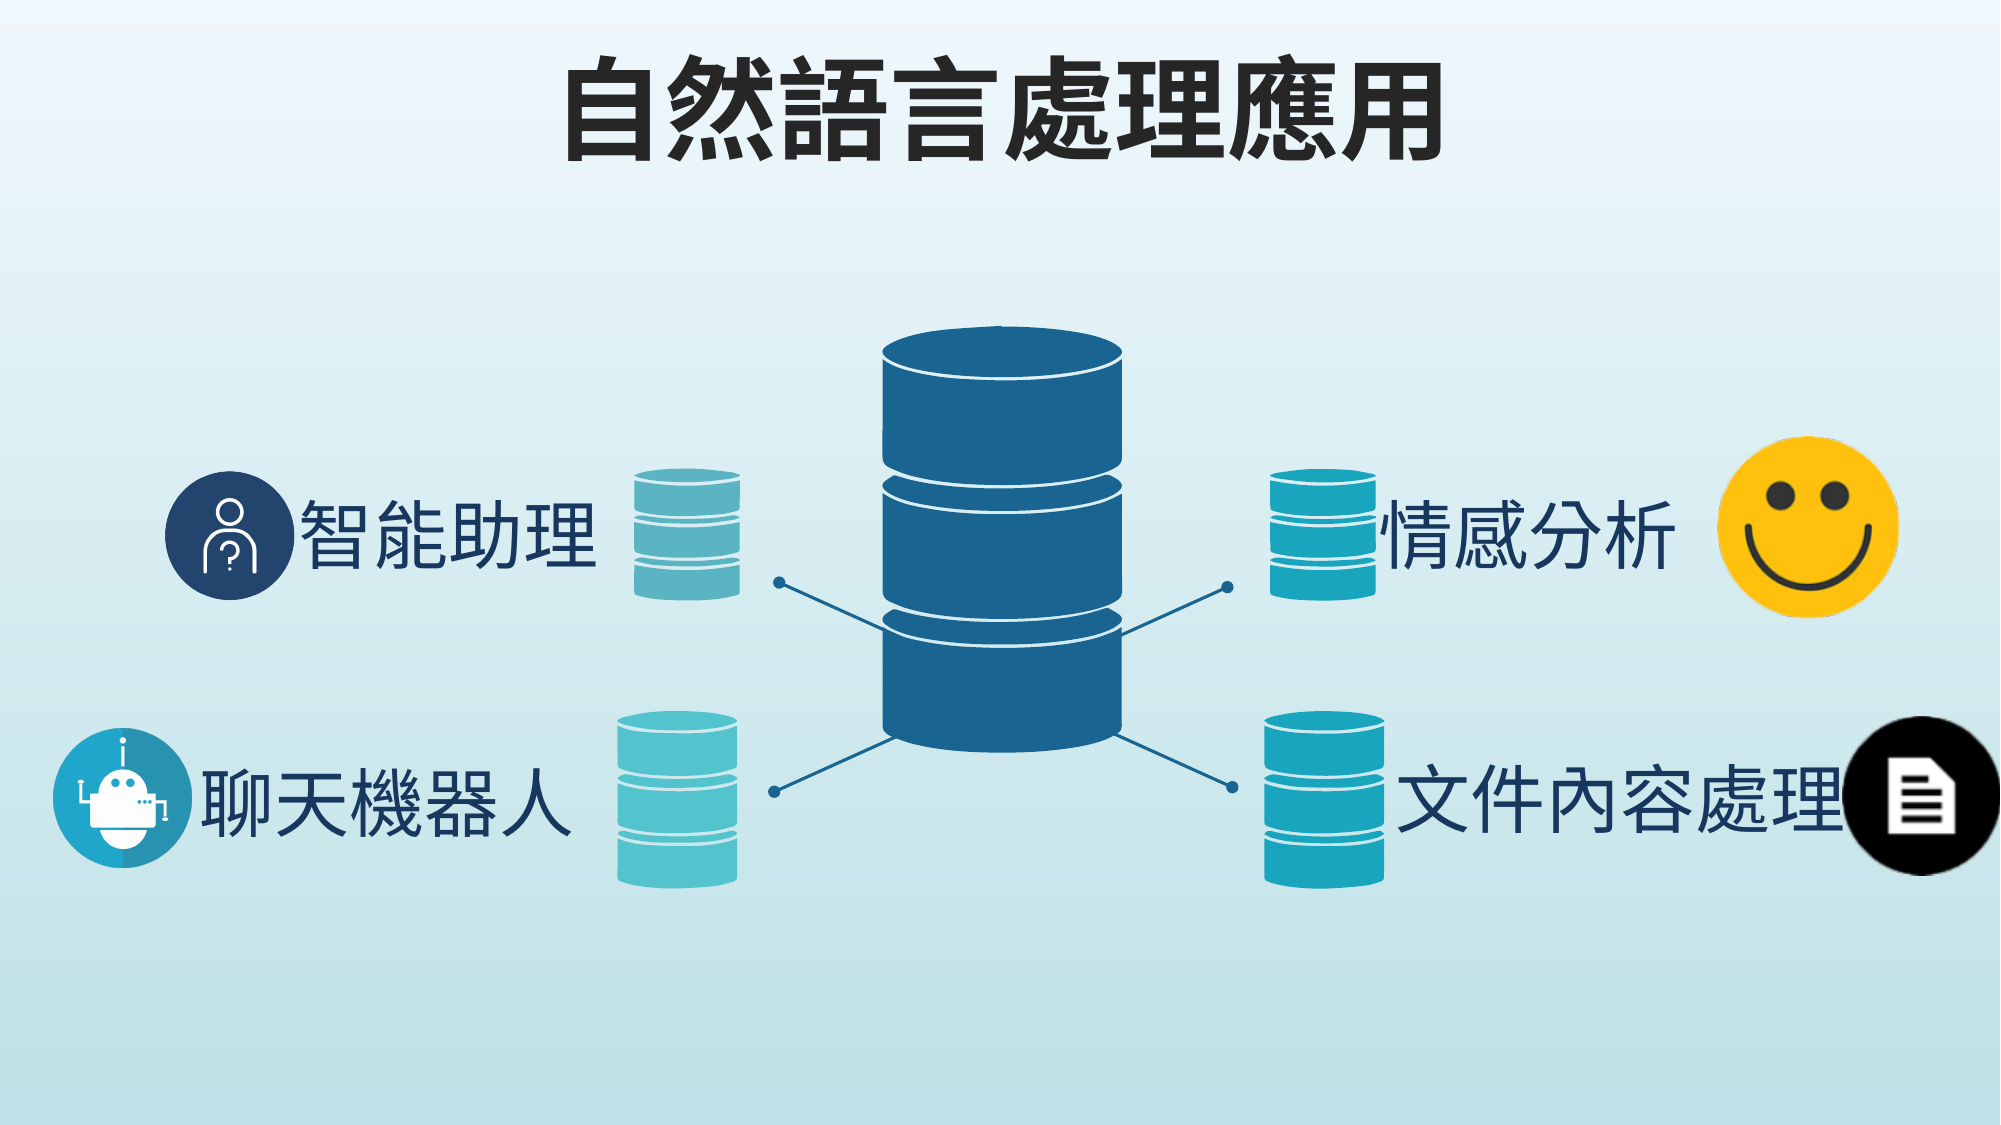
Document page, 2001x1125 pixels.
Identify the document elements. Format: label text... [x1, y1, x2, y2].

text_box 智能助理 [308, 481, 617, 587]
text_box 情感分析 [1384, 480, 1715, 586]
picture [148, 463, 308, 608]
text_box 文件內容處理 [1395, 745, 1842, 850]
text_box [617, 325, 1384, 889]
list 自然語言處理應用 [53, 55, 1952, 175]
picture [1842, 716, 2000, 876]
picture [52, 728, 192, 868]
picture [1717, 436, 1900, 619]
text_box 聊天機器人 [199, 749, 617, 854]
